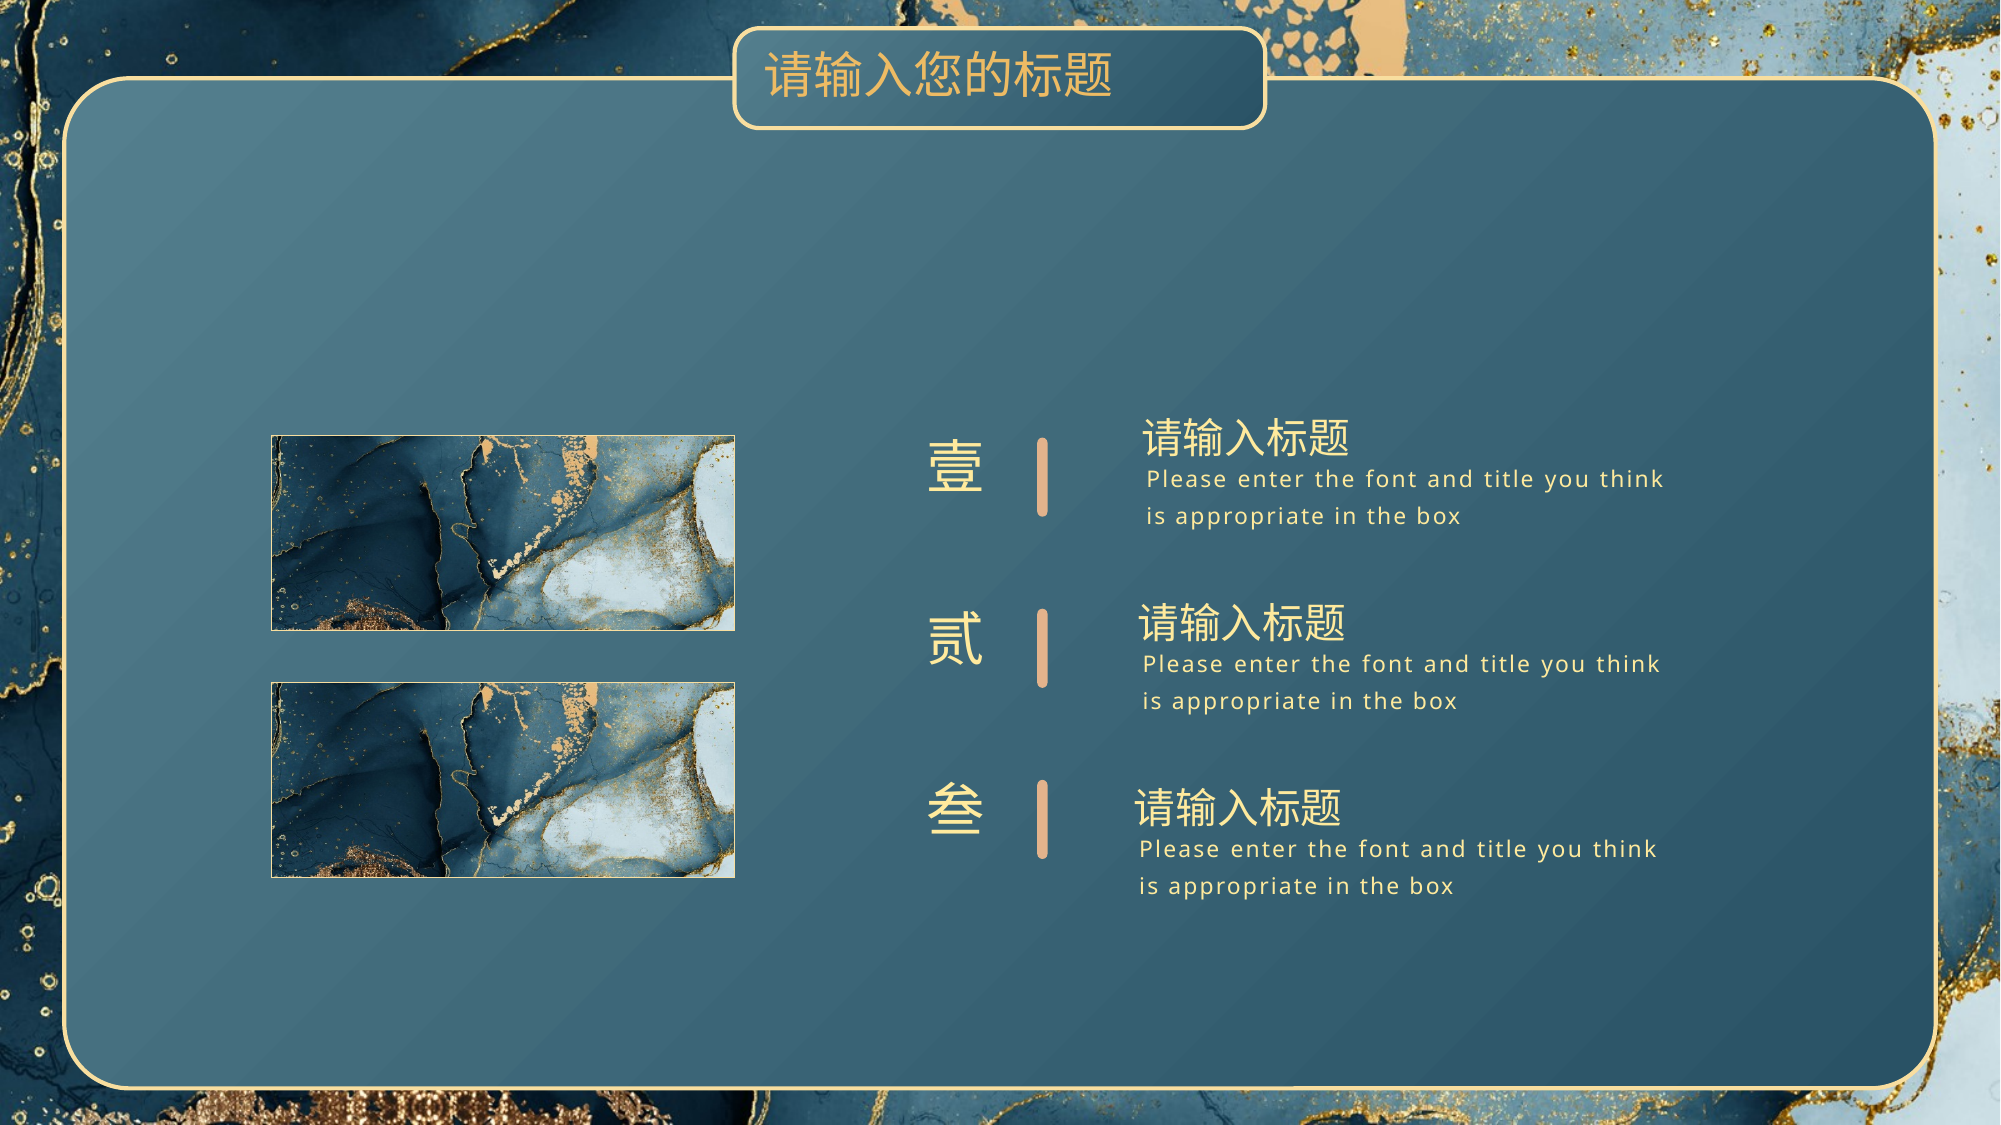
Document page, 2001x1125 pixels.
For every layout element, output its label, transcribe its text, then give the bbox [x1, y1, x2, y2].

text_box [733, 27, 1267, 130]
text_box [1036, 607, 1049, 689]
text_box 叁 [911, 765, 1000, 851]
text_box [1036, 436, 1049, 518]
picture [0, 0, 2001, 1125]
text_box 请输入您的标题 [748, 36, 1252, 112]
text_box [63, 77, 1937, 1090]
text_box Please enter the font and title you think is appropriate in the box [1131, 446, 1681, 537]
text_box Please enter the font and title you think is appropriate in the box [1127, 631, 1678, 722]
text_box 贰 [911, 594, 1000, 679]
text_box 请输入标题 [1126, 404, 1365, 470]
text_box 请输入标题 [1122, 589, 1362, 655]
text_box 请输入标题 [1119, 774, 1358, 840]
text_box [1036, 778, 1049, 861]
text_box Please enter the font and title you think is appropriate in the box [1124, 816, 1674, 907]
text_box 壹 [911, 423, 1000, 508]
